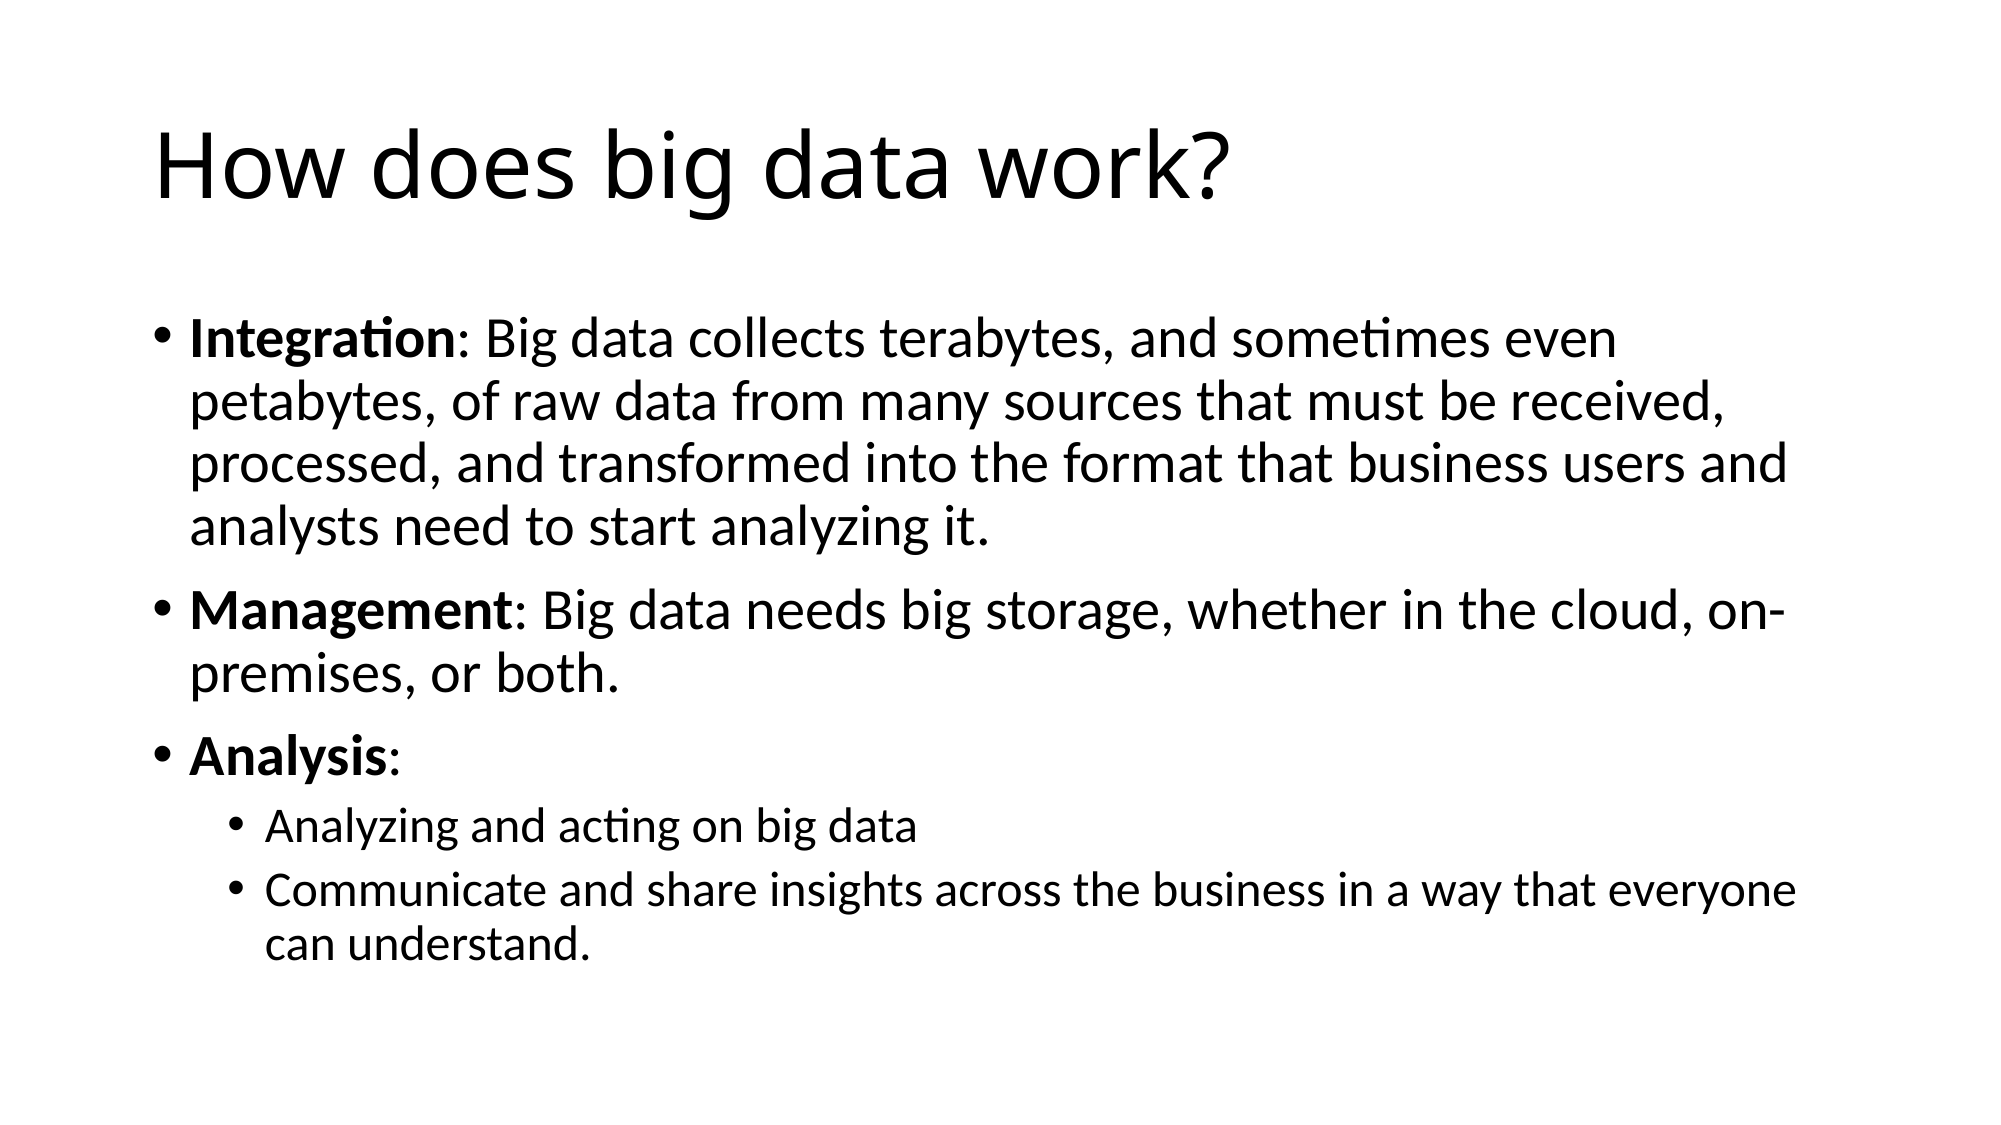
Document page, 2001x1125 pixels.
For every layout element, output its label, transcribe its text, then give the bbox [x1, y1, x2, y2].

list Integration: Big data collects terabytes, and sometimes even petabytes, of raw data from many sources that must be received, processed, and transformed into the format that business users and analysts need to start analyzing it. Management: Big data needs big storage, whether in the cloud, on-premises, or both. Analysis: Analyzing and acting on big data Communicate and share insights across the business in a way that everyone can understand. [137, 299, 1863, 1014]
title How does big data work? [137, 59, 1863, 278]
